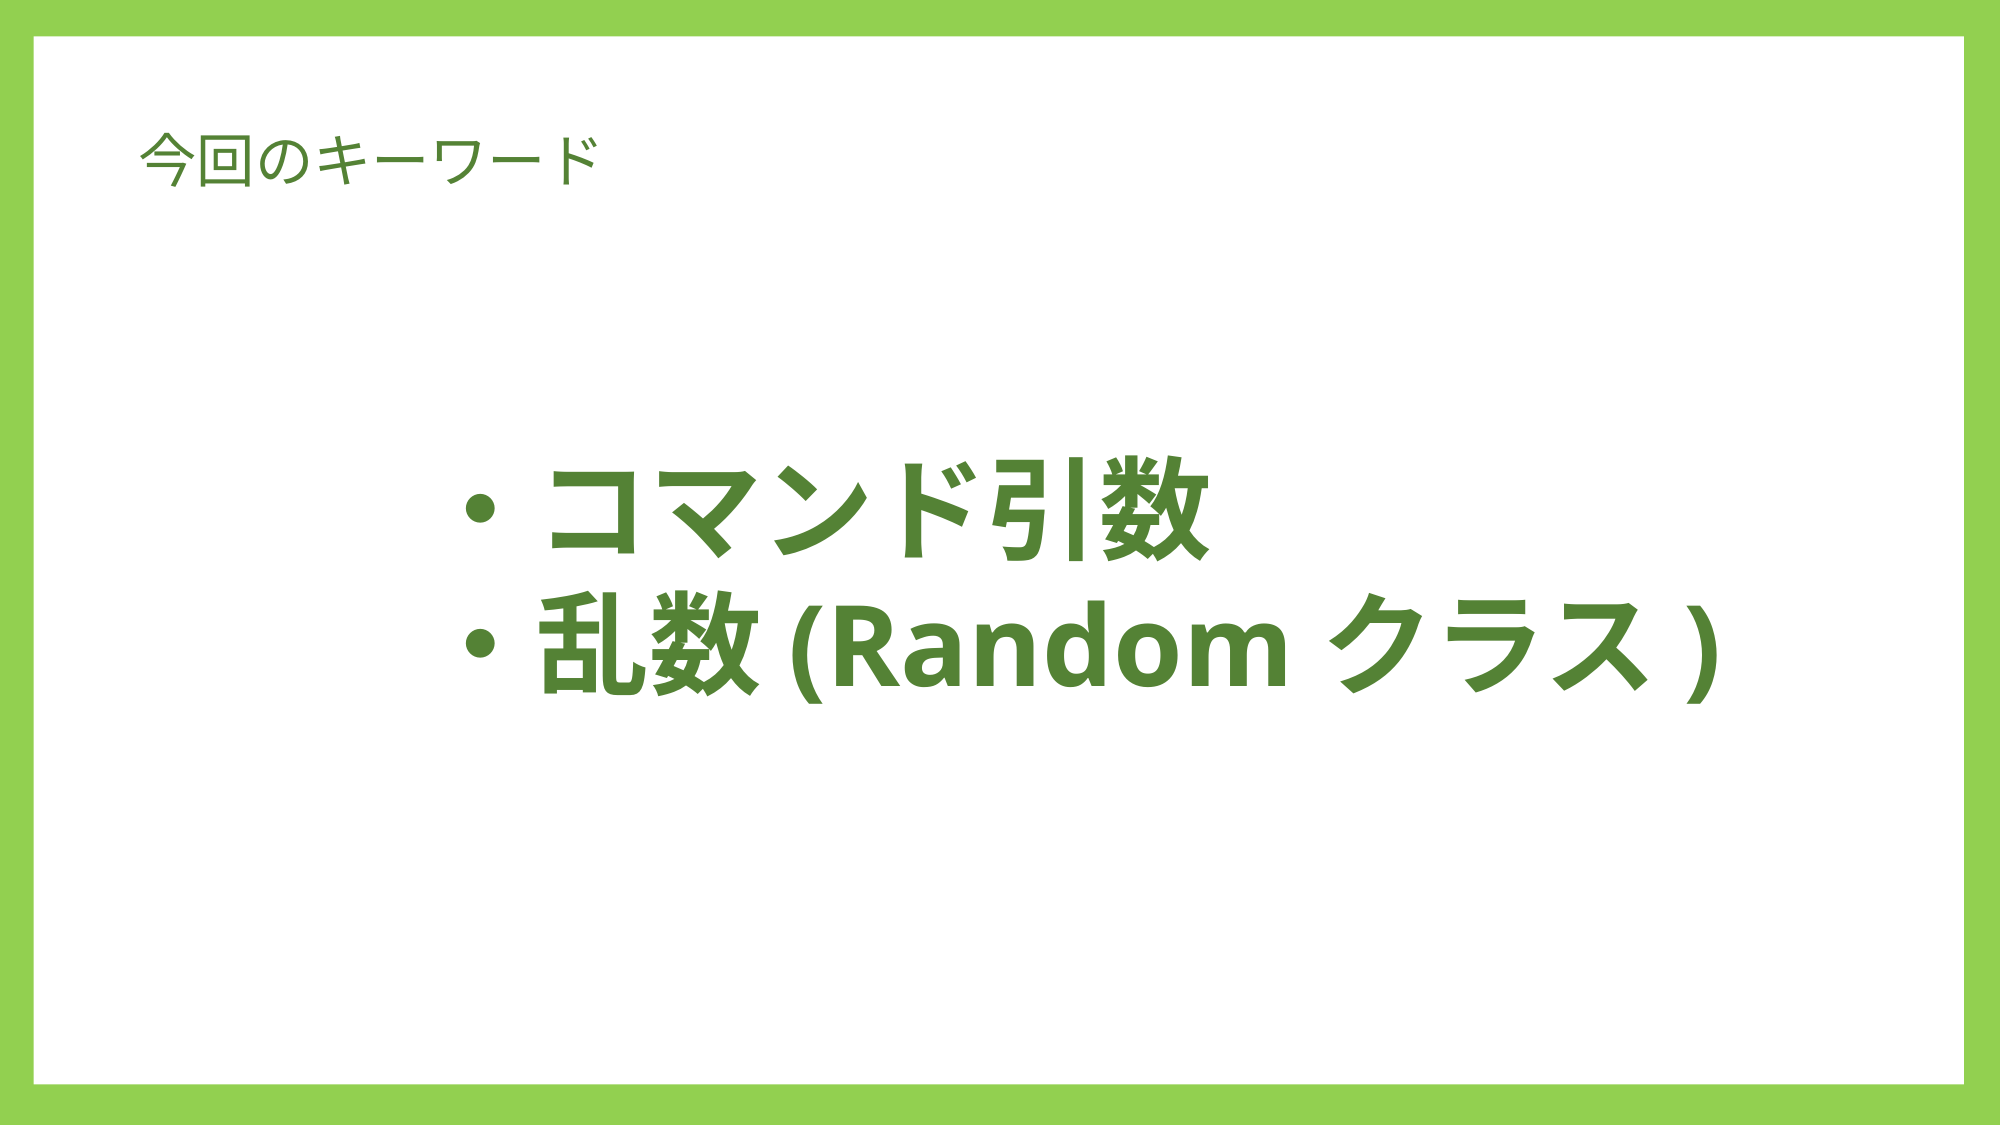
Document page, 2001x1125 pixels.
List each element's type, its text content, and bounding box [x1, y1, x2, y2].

text_box 今回のキーワード [123, 116, 620, 202]
text_box ・コマンド引数 ・乱数(Randomクラス) [409, 431, 1737, 716]
